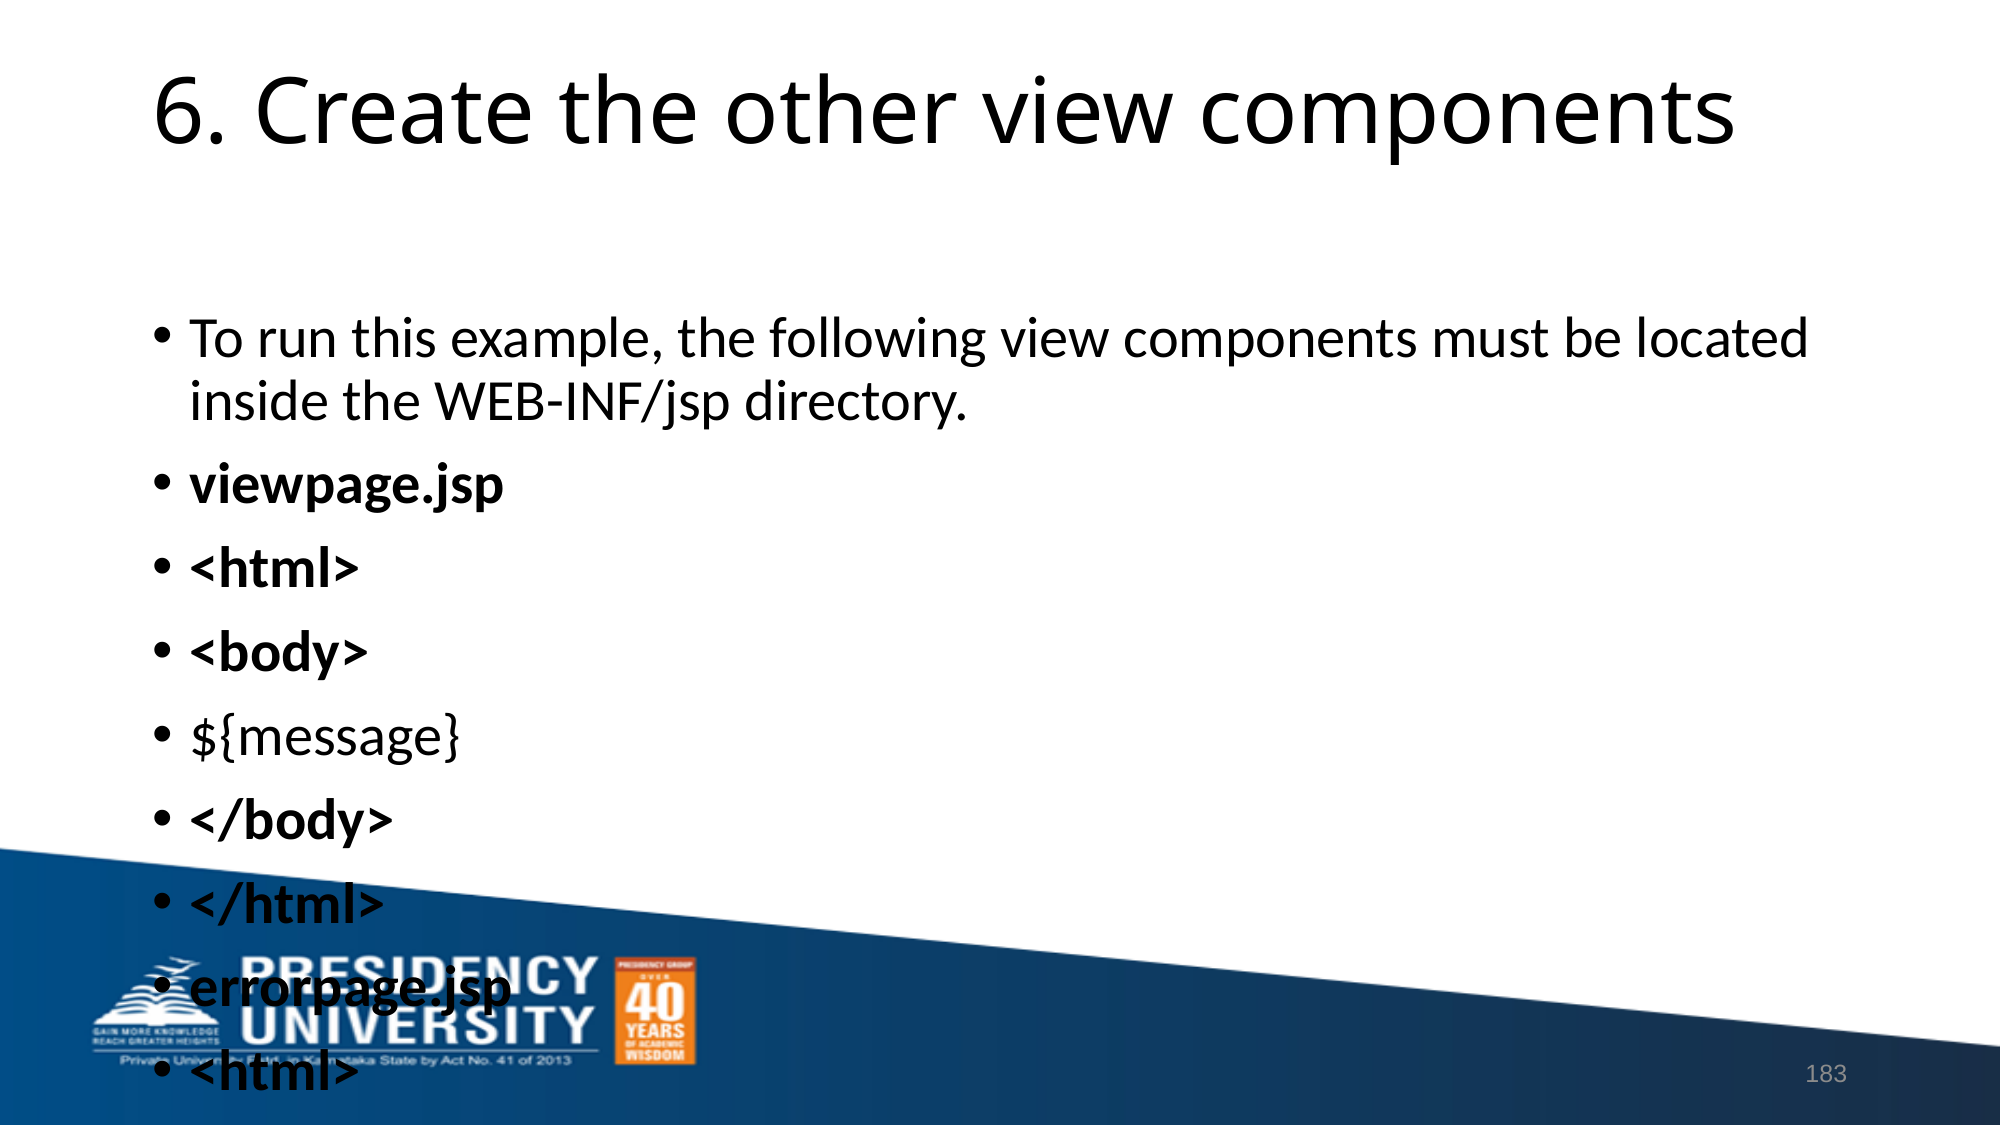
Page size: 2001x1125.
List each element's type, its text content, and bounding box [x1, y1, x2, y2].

slide_number 183 [1412, 1042, 1863, 1103]
list To run this example, the following view components must be located inside the WEB-INF/jsp directory. viewpage.jsp <html> <body> ${message} </body> </html> errorpage.jsp <html> <body> ${message} <br><br> <jsp:include page="/index.jsp"></jsp:include> </body> </html> [137, 299, 1863, 1014]
title 6. Create the other view components [137, 59, 1863, 278]
picture [0, 845, 2000, 1125]
